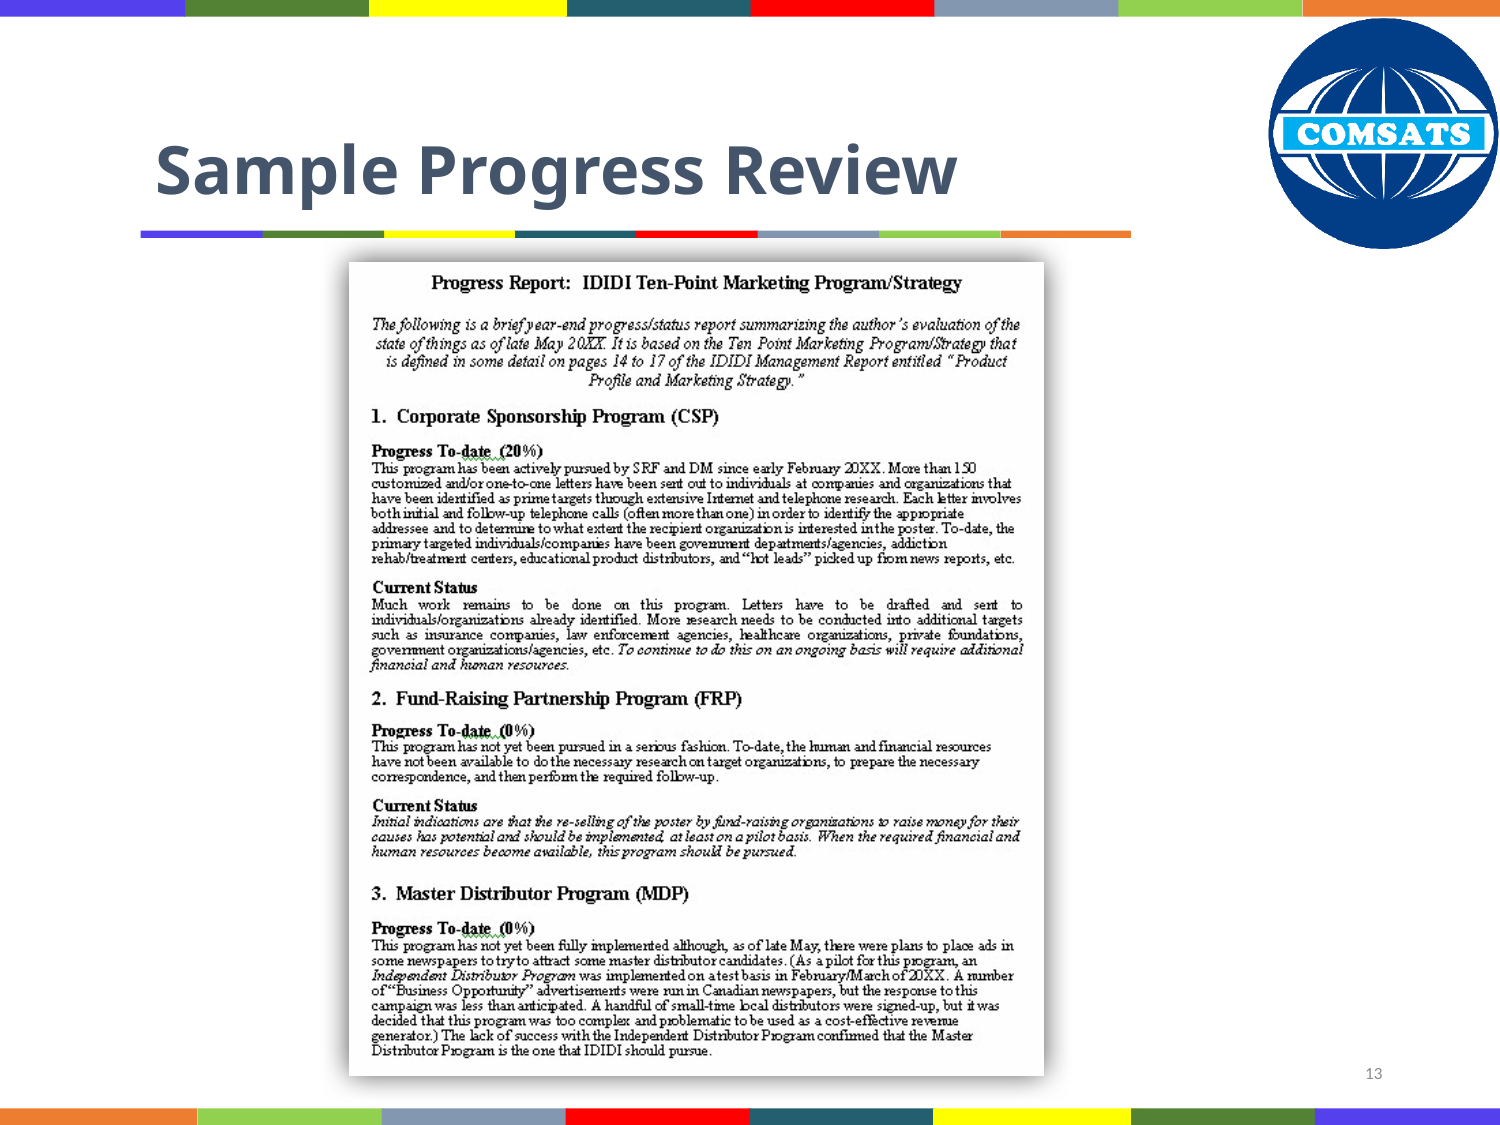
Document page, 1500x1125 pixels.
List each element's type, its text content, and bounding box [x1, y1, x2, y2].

picture [349, 262, 1044, 1076]
text_box [1224, 49, 1451, 287]
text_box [140, 230, 1131, 239]
picture [1247, 16, 1500, 263]
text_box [0, 0, 1500, 17]
text_box Sample Progress Review [140, 120, 1038, 216]
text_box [0, 1108, 1500, 1125]
slide_number 13 [1060, 1042, 1398, 1103]
